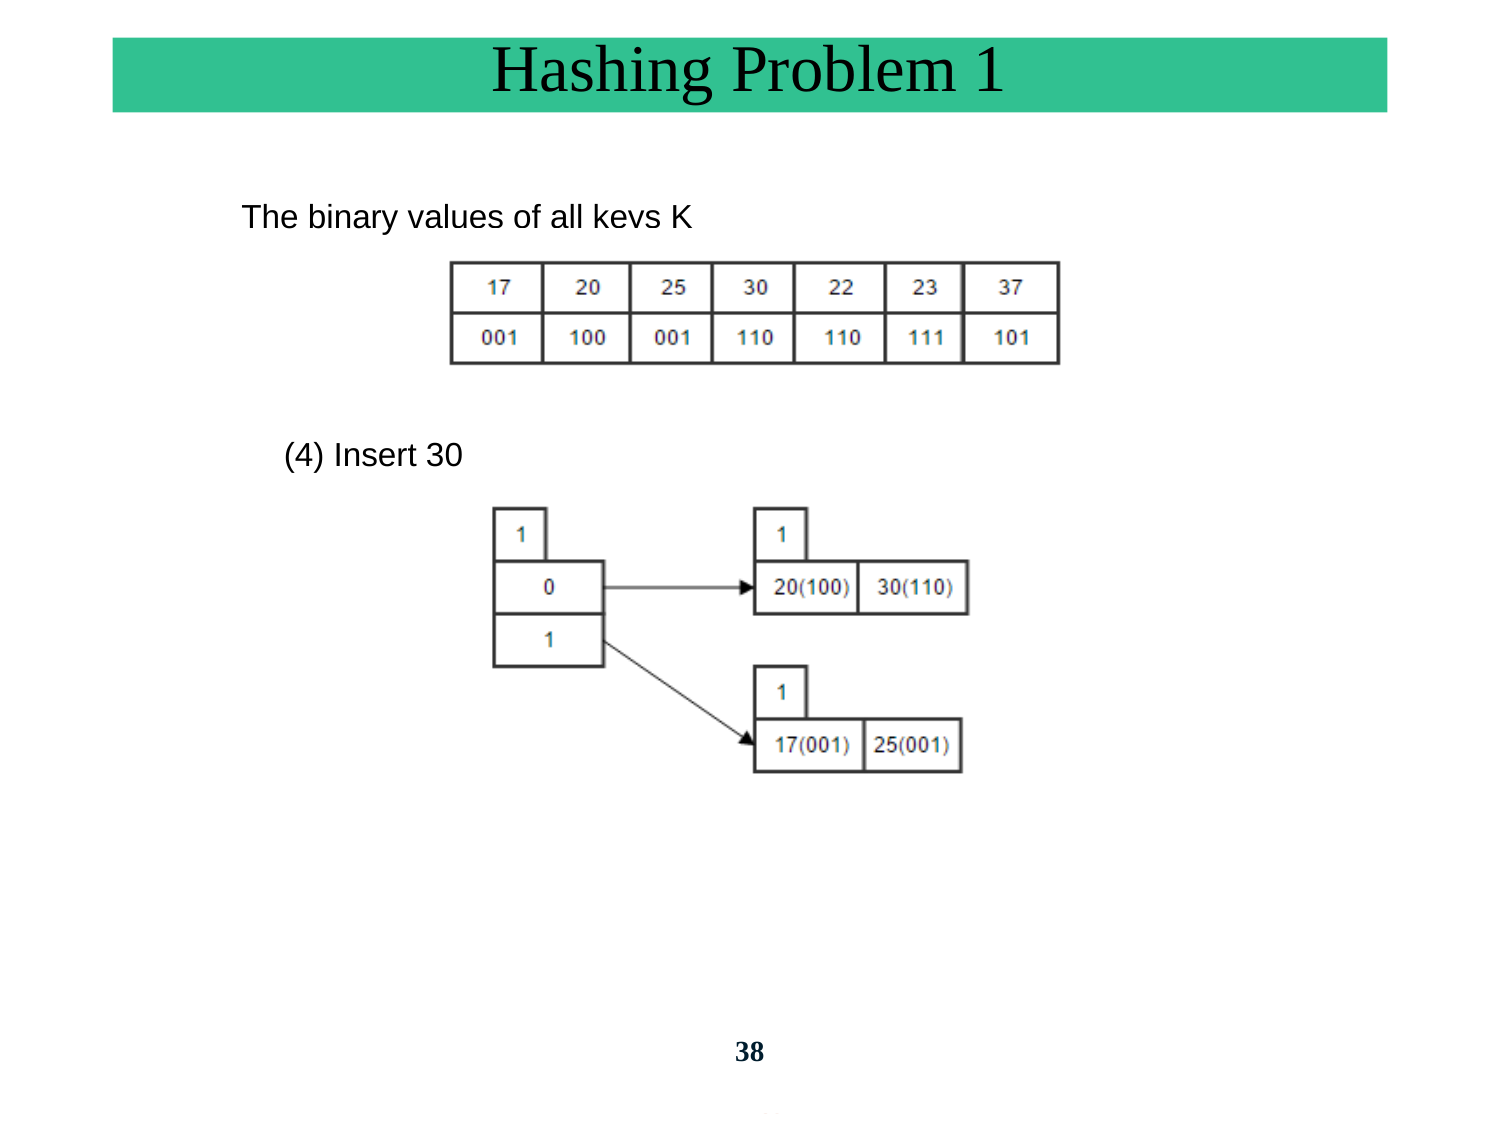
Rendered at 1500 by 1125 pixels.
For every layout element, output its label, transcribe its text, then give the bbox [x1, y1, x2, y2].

text_box The binary values of all keys K [226, 187, 872, 243]
title Hashing Problem 1 [112, 37, 1388, 113]
picture [421, 227, 1097, 392]
slide_number 38 [74, 1024, 1426, 1101]
picture [463, 481, 1015, 793]
text_box (4) Insert 30 [269, 425, 722, 481]
